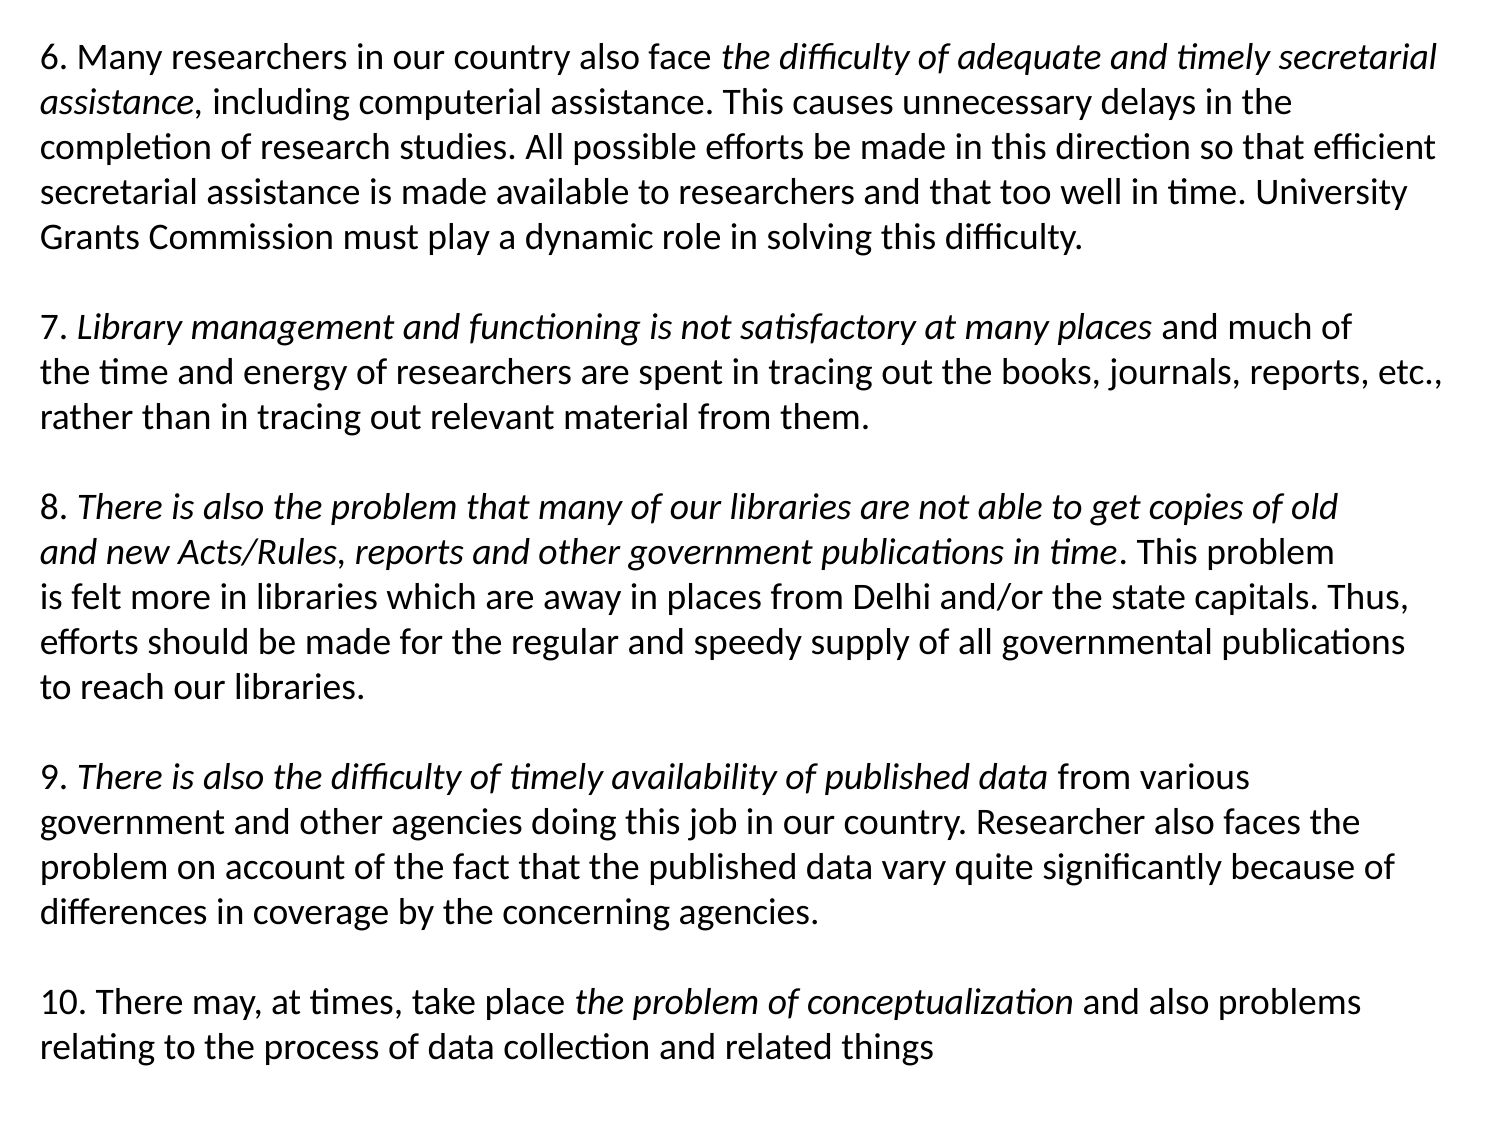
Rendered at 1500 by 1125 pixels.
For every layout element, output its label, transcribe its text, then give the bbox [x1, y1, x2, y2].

text_box 6. Many researchers in our country also face the difficulty of adequate and timely secretarial assistance, including computerial assistance. This causes unnecessary delays in the completion of research studies. All possible efforts be made in this direction so that efficient secretarial assistance is made available to researchers and that too well in time. University Grants Commission must play a dynamic role in solving this difficulty. 7. Library management and functioning is not satisfactory at many places and much of the time and energy of researchers are spent in tracing out the books, journals, reports, etc., rather than in tracing out relevant material from them. 8. There is also the problem that many of our libraries are not able to get copies of old and new Acts/Rules, reports and other government publications in time. This problem is felt more in libraries which are away in places from Delhi and/or the state capitals. Thus, efforts should be made for the regular and speedy supply of all governmental publications to reach our libraries. 9. There is also the difficulty of timely availability of published data from various government and other agencies doing this job in our country. Researcher also faces the problem on account of the fact that the published data vary quite significantly because of differences in coverage by the concerning agencies. 10. There may, at times, take place the problem of conceptualization and also problems relating to the process of data collection and related things [24, 24, 1488, 1075]
